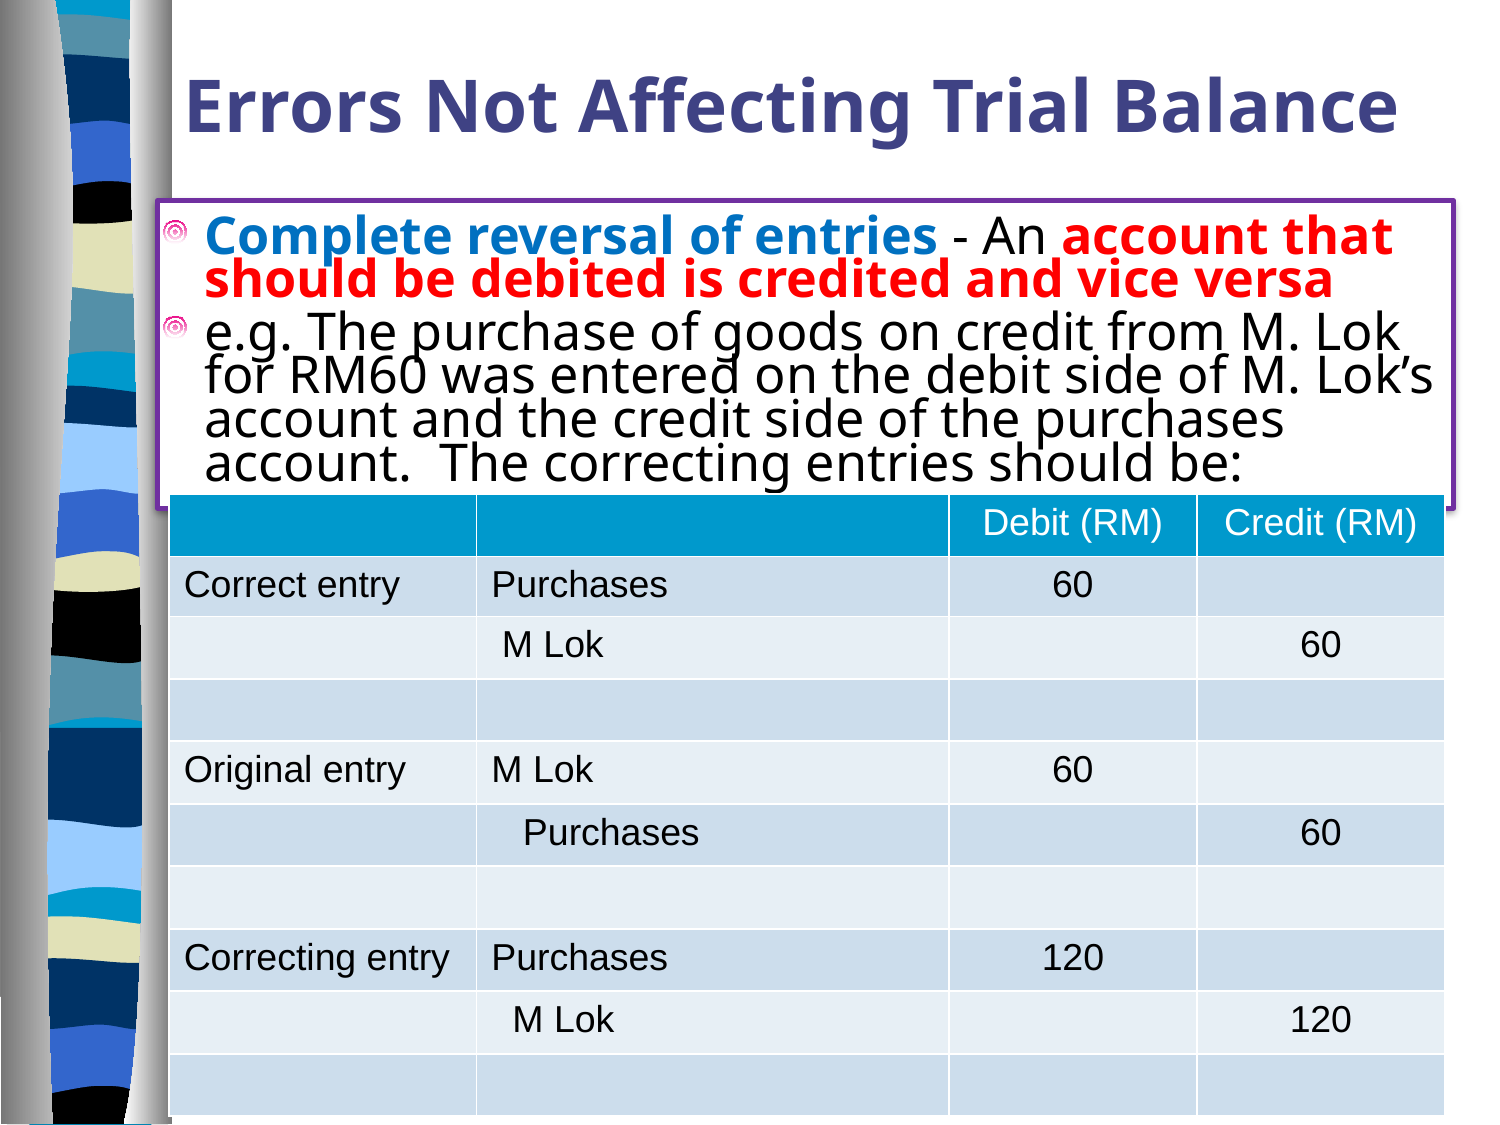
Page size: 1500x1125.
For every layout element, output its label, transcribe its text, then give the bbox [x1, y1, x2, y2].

table_cell 60 [1198, 617, 1444, 678]
picture [157, 214, 193, 250]
table_cell [950, 1055, 1196, 1115]
table_cell 120 [1198, 992, 1444, 1053]
table_cell [1198, 742, 1444, 803]
table_cell Purchases [477, 557, 948, 616]
table_cell Purchases [477, 805, 948, 865]
table_cell [1198, 557, 1444, 616]
table_cell M Lok [477, 742, 948, 803]
table_cell [1198, 680, 1444, 740]
table_header [477, 495, 948, 556]
table_header [170, 495, 476, 556]
table_cell [477, 1055, 948, 1115]
table_cell [950, 867, 1196, 928]
table_cell [170, 1055, 476, 1115]
table_header Credit (RM) [1198, 495, 1444, 556]
table_cell [950, 680, 1196, 740]
table_cell [477, 680, 948, 740]
table_cell [170, 805, 476, 865]
table_cell [1198, 930, 1444, 990]
table_cell [950, 617, 1196, 678]
table_cell M Lok [477, 992, 948, 1053]
table_cell [950, 992, 1196, 1053]
table_cell Correct entry [170, 557, 476, 616]
table_cell Correcting entry [170, 930, 476, 990]
table_header Debit (RM) [950, 495, 1196, 556]
picture [157, 310, 193, 345]
table_cell [170, 992, 476, 1053]
table_cell [170, 617, 476, 678]
table_cell 60 [1198, 805, 1444, 865]
table_cell [477, 867, 948, 928]
table_cell [170, 867, 476, 928]
table_cell 60 [950, 557, 1196, 616]
table_cell [170, 680, 476, 740]
table_cell [1198, 1055, 1444, 1115]
table_cell Purchases [477, 930, 948, 990]
table_cell Original entry [170, 742, 476, 803]
table_cell M Lok [477, 617, 948, 678]
text_box Errors Not Affecting Trial Balance [168, 20, 1443, 186]
table_cell 60 [950, 742, 1196, 803]
table_cell [950, 805, 1196, 865]
text_box Complete reversal of entries - An account that should be debited is credited and vice versa e.g. The purchase of goods on credit from M. Lok for RM60 was entered on the debit side of M. Lok’s account and the credit side of the purchases account. The correcting entries should be: [157, 200, 1454, 509]
table_cell 120 [950, 930, 1196, 990]
table_cell [1198, 867, 1444, 928]
